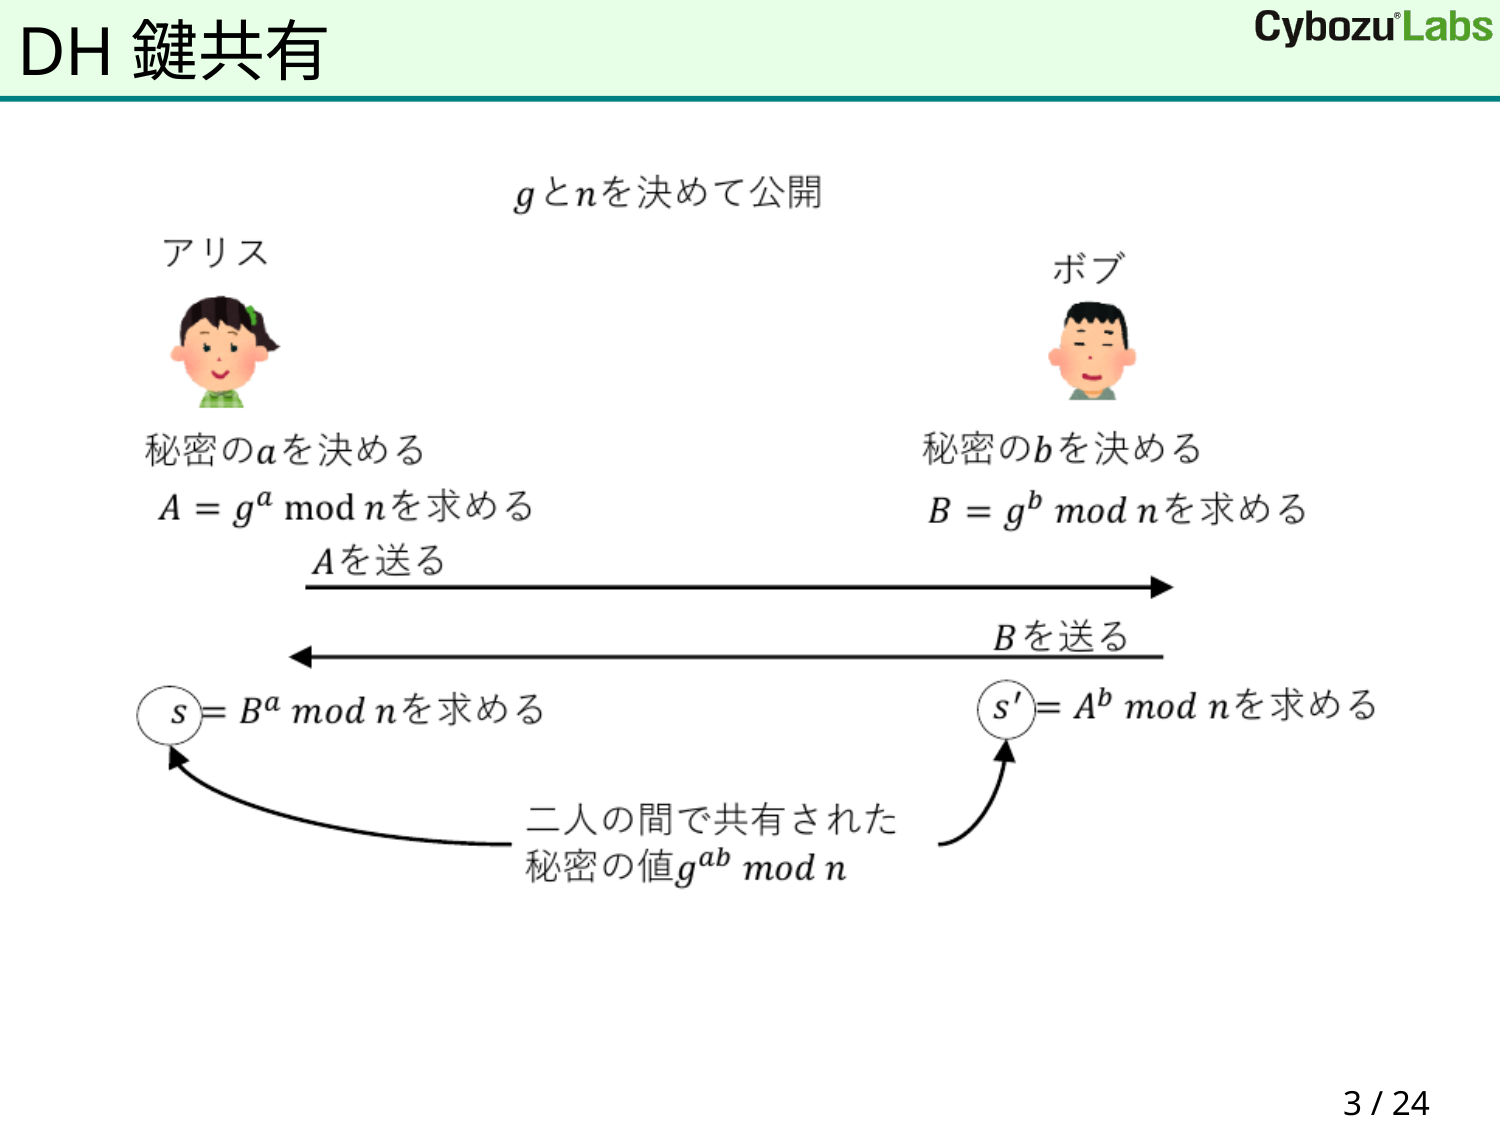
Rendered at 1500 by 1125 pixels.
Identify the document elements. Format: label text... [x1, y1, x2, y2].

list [135, 172, 1377, 891]
slide_number 3 / 24 [1293, 1074, 1495, 1125]
title DH鍵共有 [2, 1, 1500, 90]
